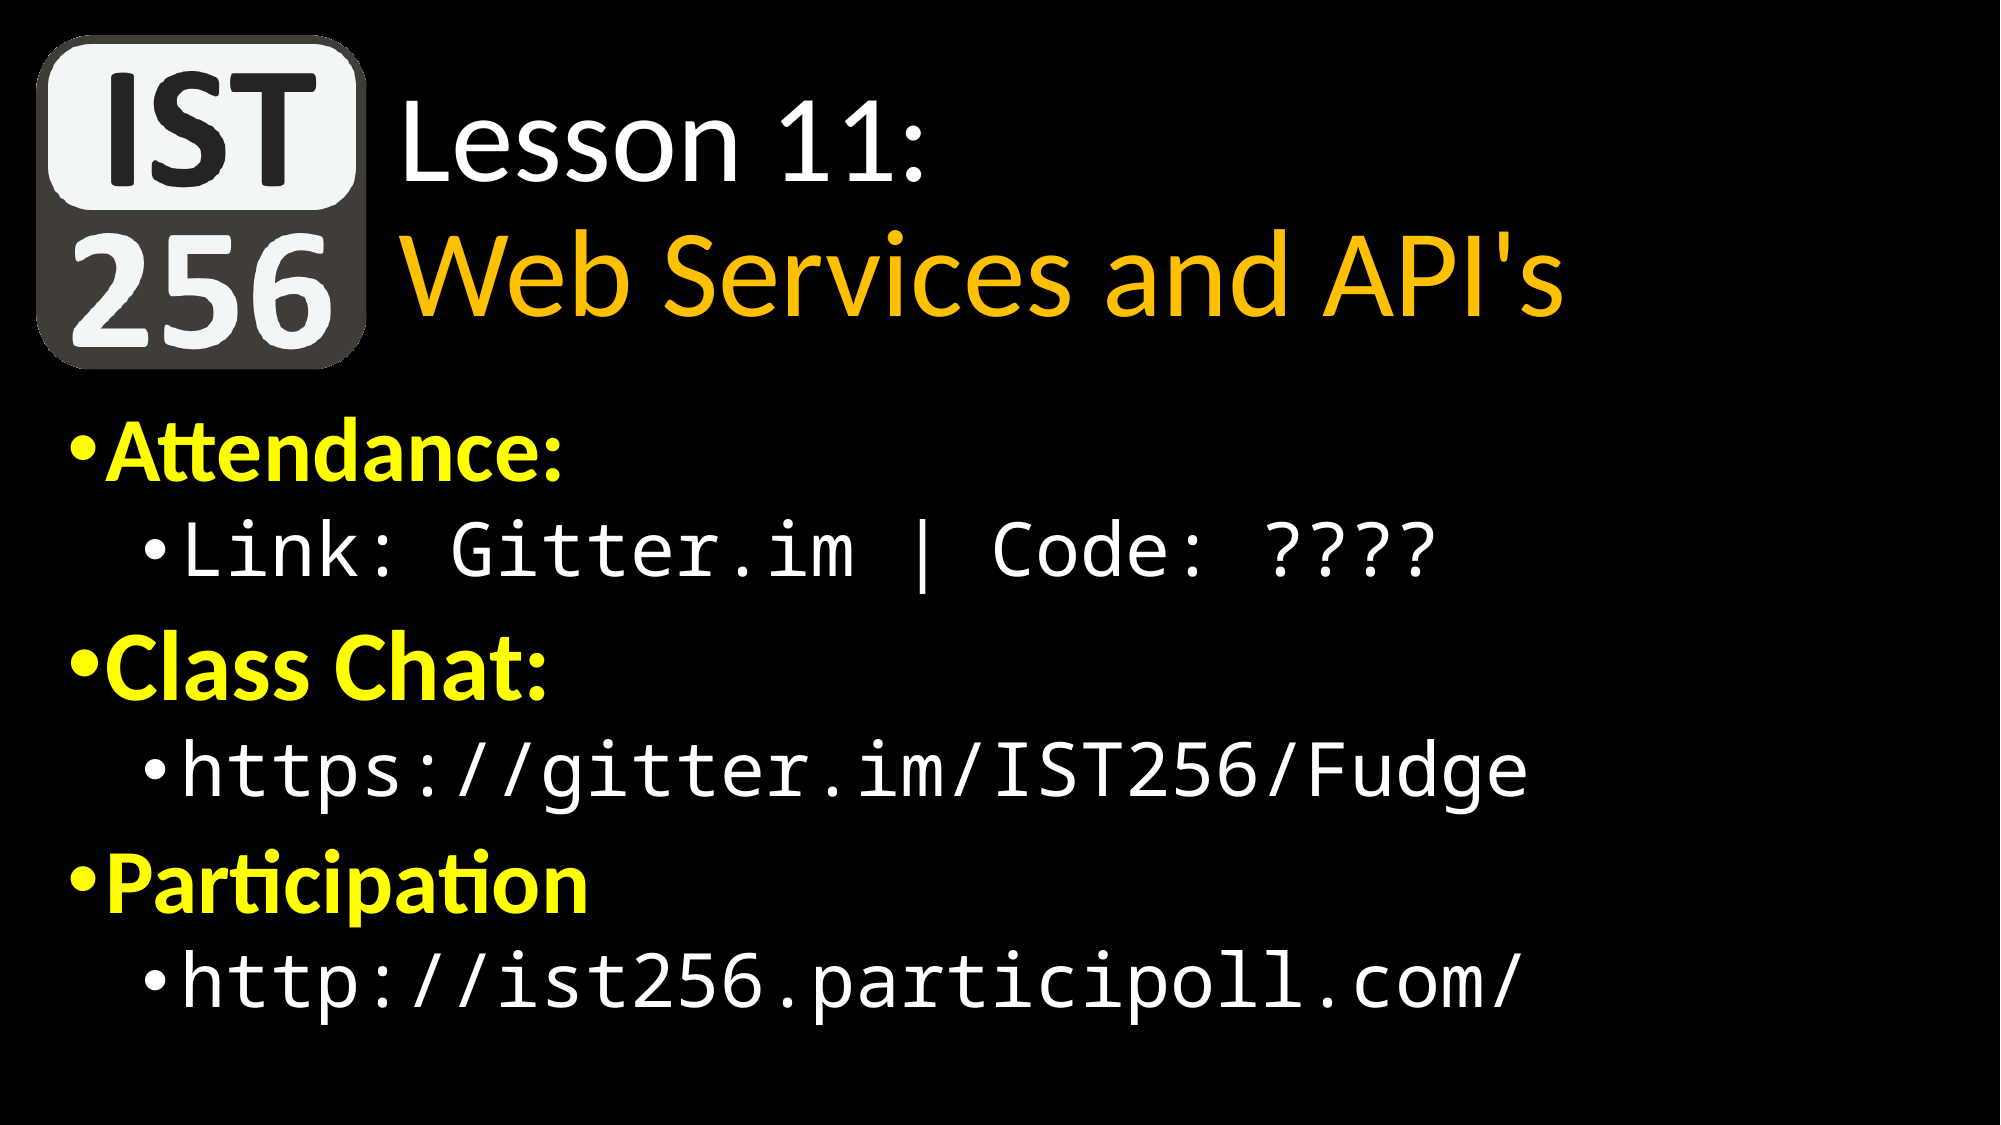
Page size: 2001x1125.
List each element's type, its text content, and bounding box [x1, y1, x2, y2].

list Attendance: Link: Gitter.im | Code: ???? Class Chat: https://gitter.im/IST256/Fudge Participation http://ist256.participoll.com/ [52, 395, 1863, 1052]
title Lesson 11: Web Services and API's [383, 59, 1863, 359]
picture [35, 34, 367, 370]
